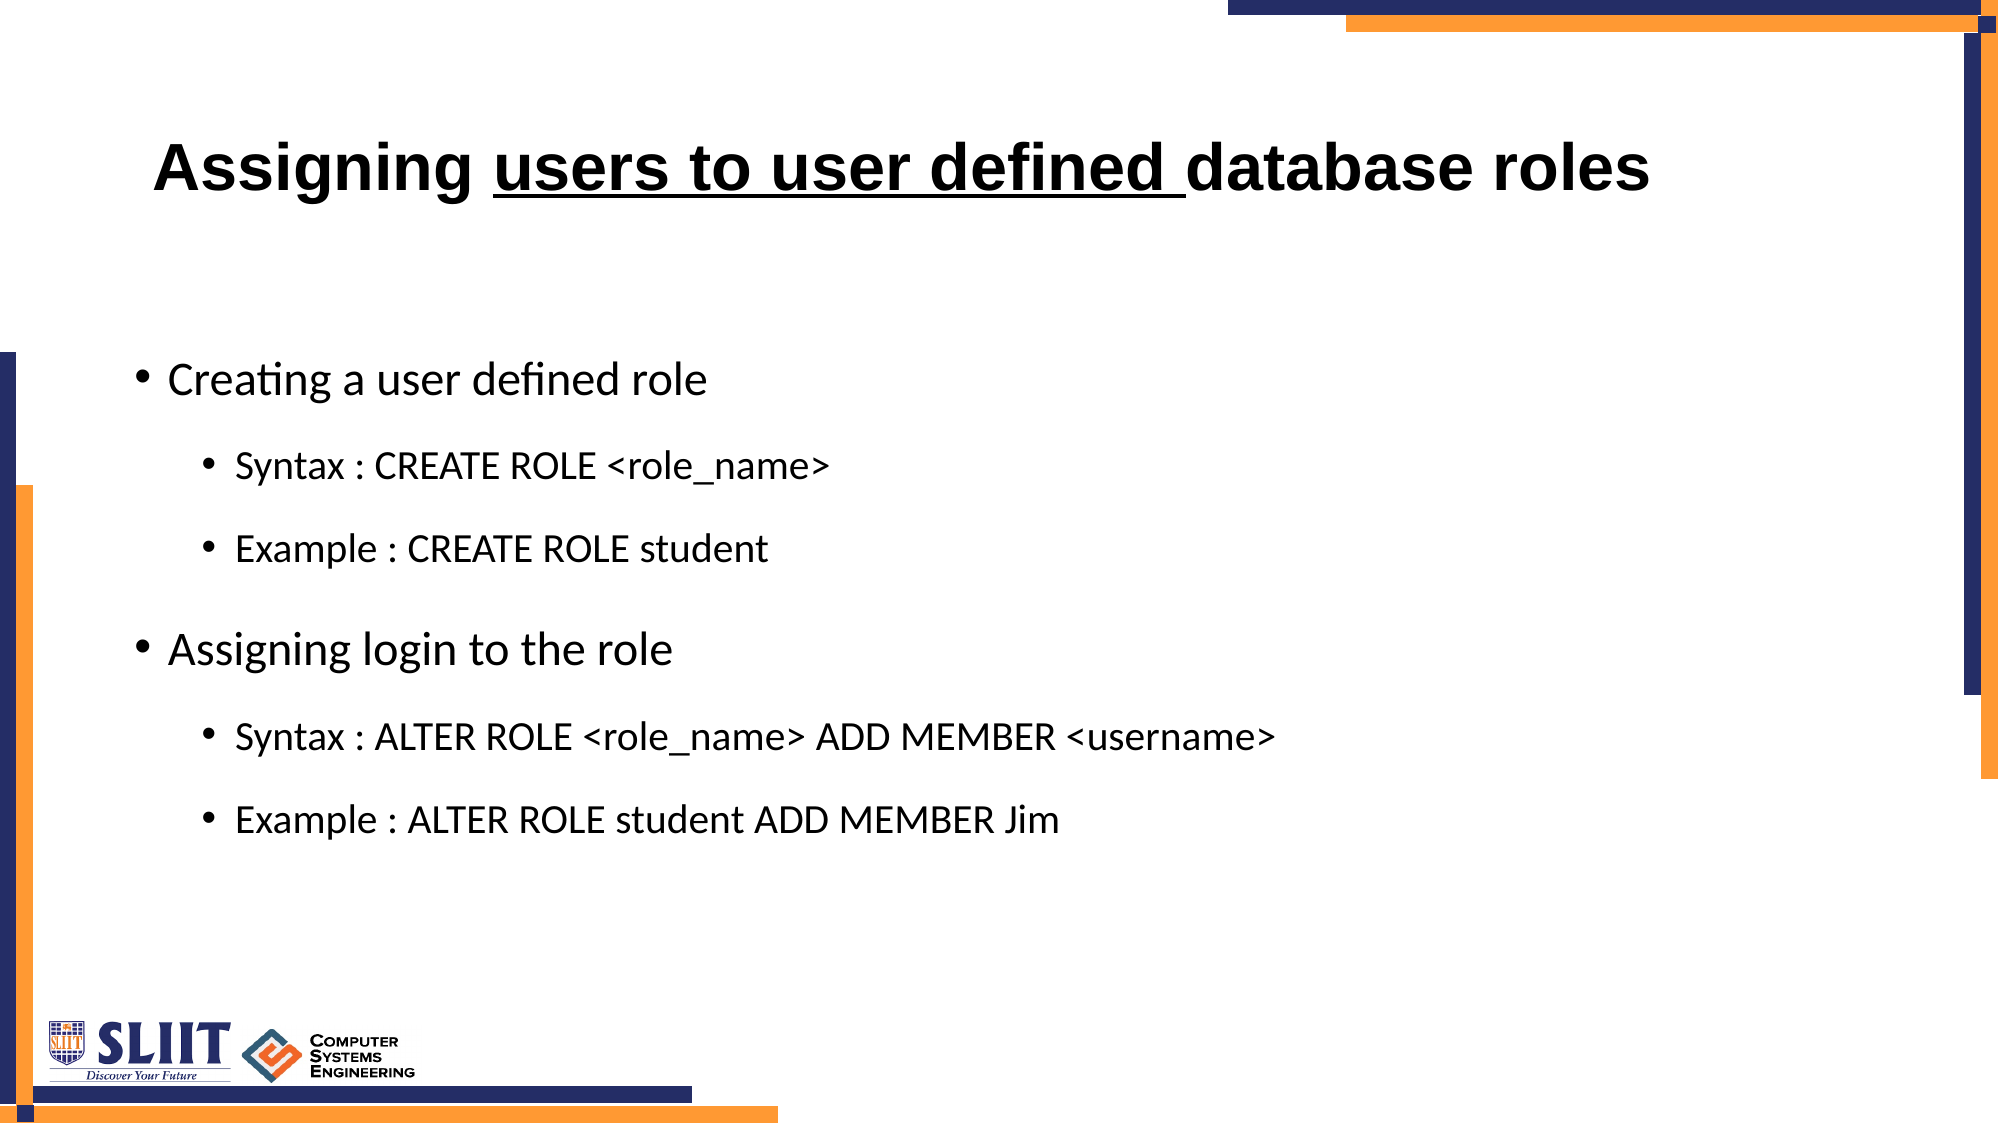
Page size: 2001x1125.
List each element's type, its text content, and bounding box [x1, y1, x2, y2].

list Creating a user defined role Syntax : CREATE ROLE <role_name> Example : CREATE ROLE student Assigning login to the role Syntax : ALTER ROLE <role_name> ADD MEMBER <username> Example : ALTER ROLE student ADD MEMBER Jim [119, 310, 1884, 852]
picture [49, 1021, 231, 1082]
picture [240, 1025, 422, 1085]
title Assigning users to user defined database roles [137, 59, 1863, 278]
